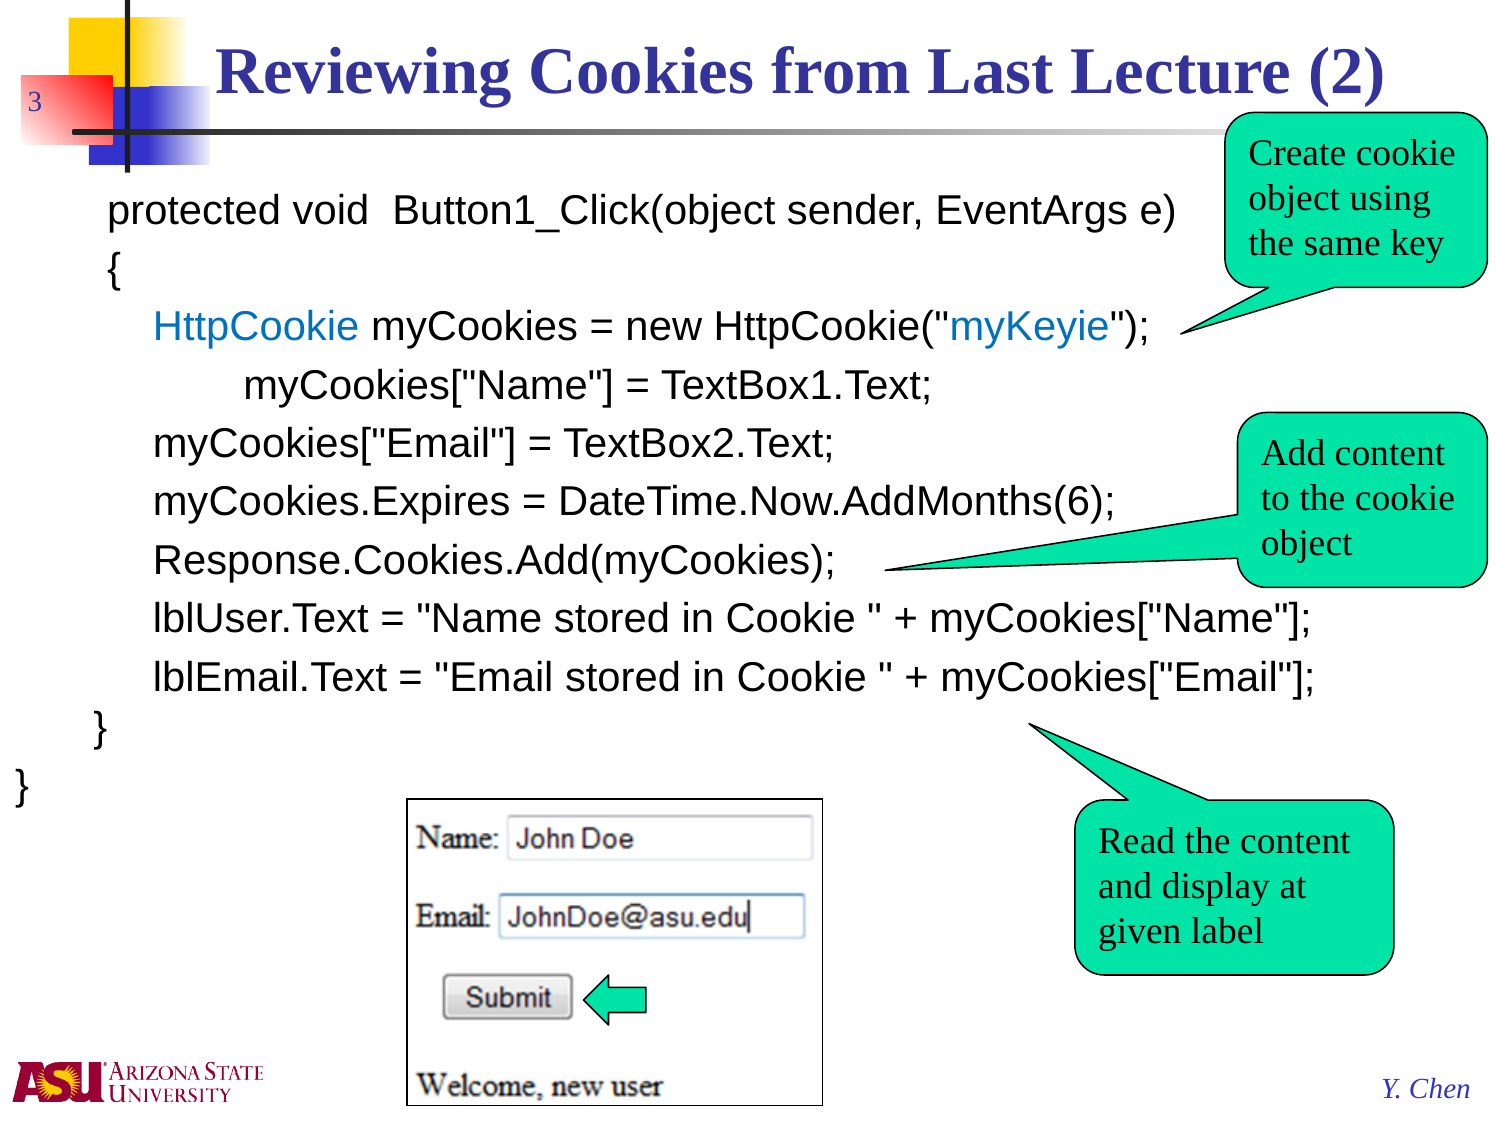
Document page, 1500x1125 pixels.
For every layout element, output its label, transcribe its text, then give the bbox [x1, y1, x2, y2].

title Reviewing Cookies from Last Lecture (2) [199, 12, 1488, 116]
slide_number 3 [12, 49, 126, 126]
text_box Add content to the cookie object [885, 412, 1488, 588]
list protected void Button1_Click(object sender, EventArgs e) { HttpCookie myCookies = new HttpCookie("myKeyie"); myCookies["Name"] = TextBox1.Text; myCookies["Email"] = TextBox2.Text; myCookies.Expires = DateTime.Now.AddMonths(6); Response.Cookies.Add(myCookies); lblUser.Text = "Name stored in Cookie " + myCookies["Name"]; lblEmail.Text = "Email stored in Cookie " + myCookies["Email"]; } } [0, 174, 1395, 951]
picture [12, 1062, 263, 1102]
text_box Create cookie object using the same key [1180, 112, 1488, 334]
picture [407, 799, 823, 1105]
text_box Read the content and display at given label [1029, 723, 1394, 976]
